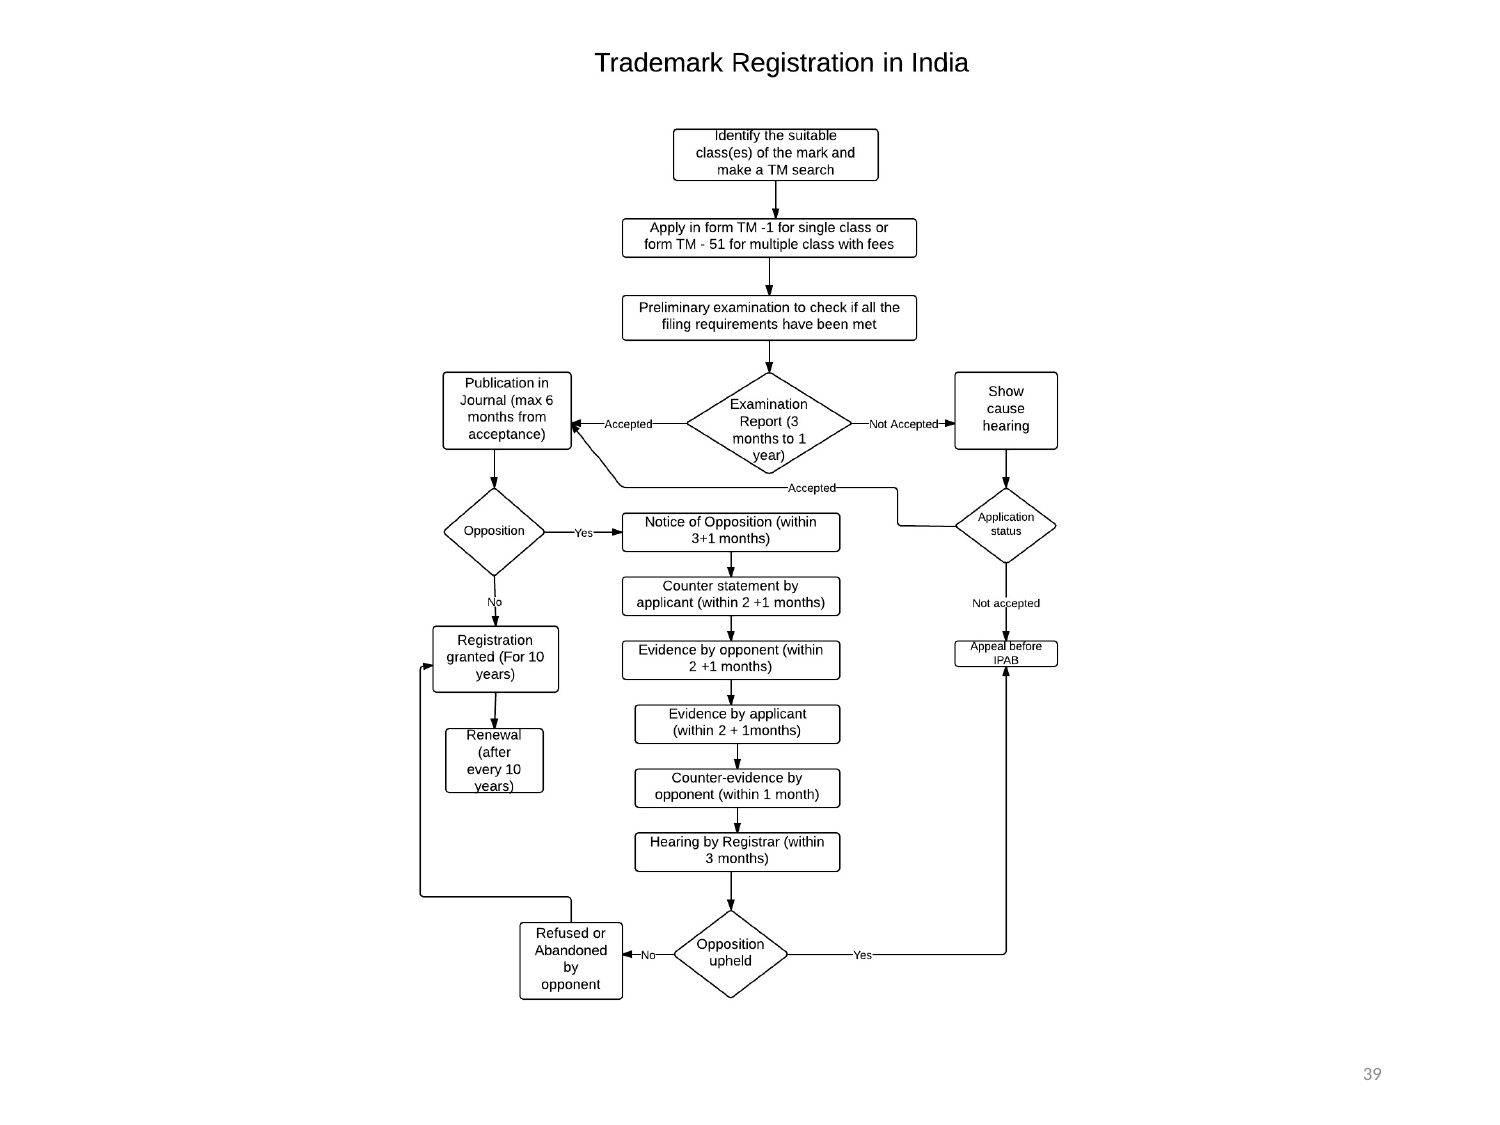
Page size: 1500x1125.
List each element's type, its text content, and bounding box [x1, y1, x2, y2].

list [315, 0, 1185, 1125]
slide_number 39 [1185, 1042, 1397, 1103]
